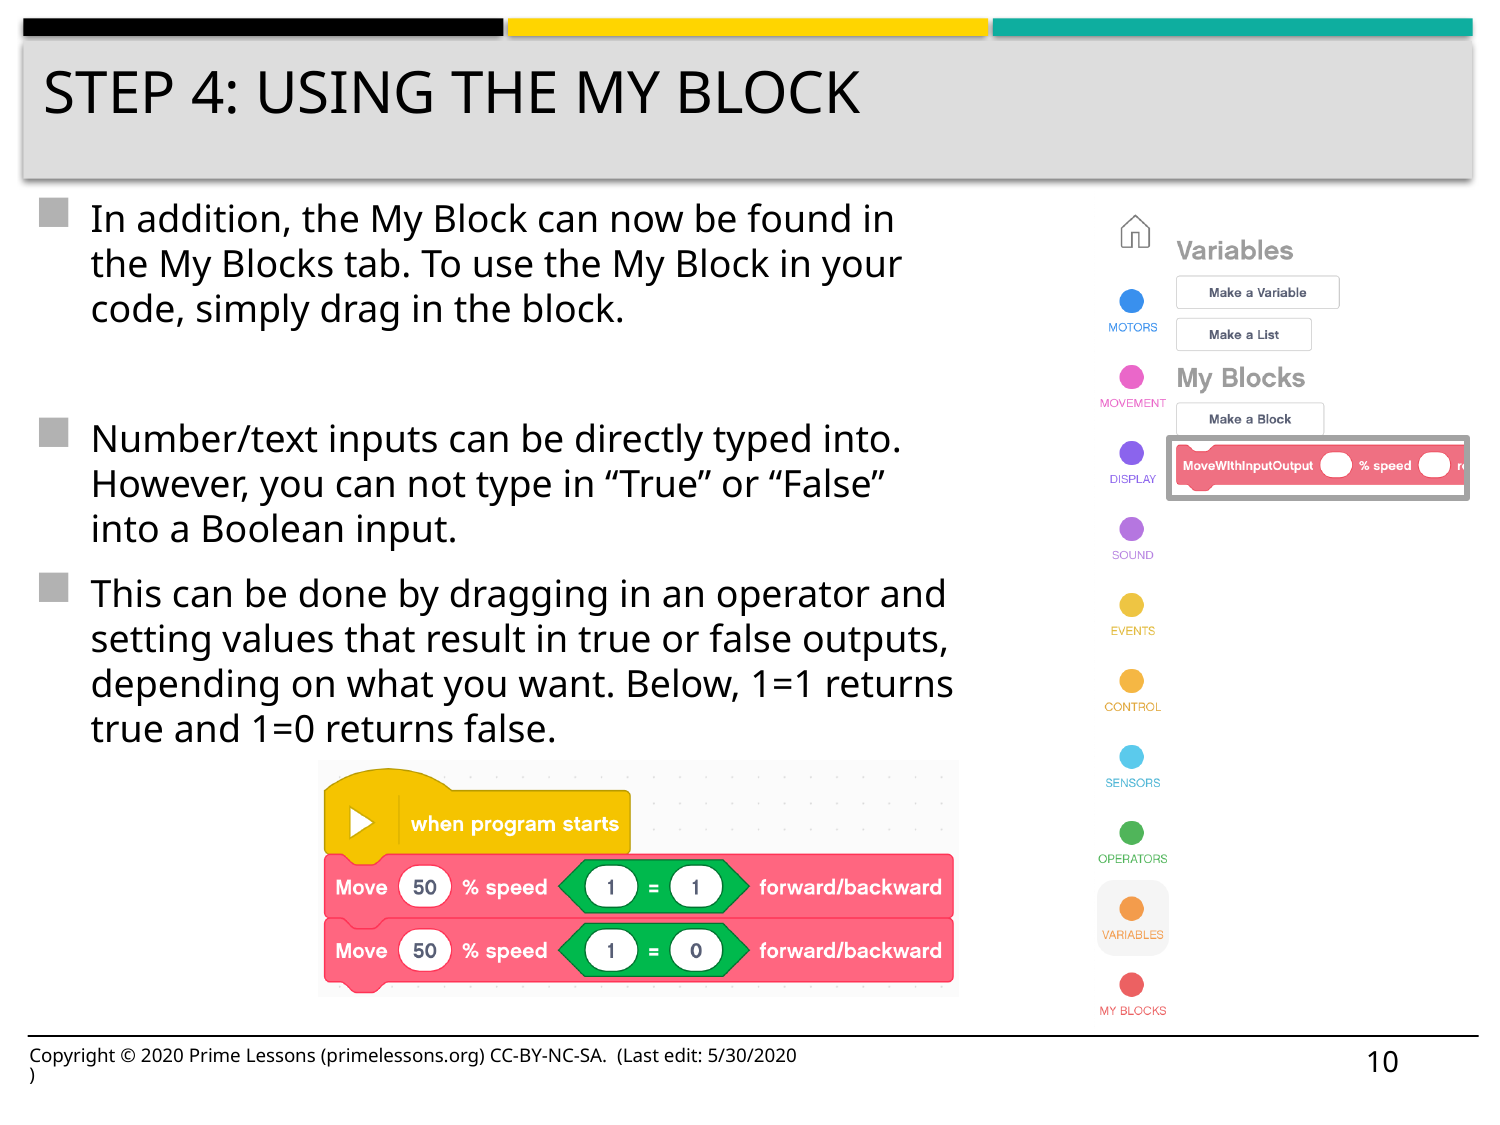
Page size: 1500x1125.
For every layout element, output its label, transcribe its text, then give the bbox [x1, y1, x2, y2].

title Step 4: Using the My BLock [28, 48, 1464, 172]
list In addition, the My Block can now be found in the My Blocks tab. To use the My Block in your code, simply drag in the block. Number/text inputs can be directly typed into. However, you can not type in “True” or “False” into a Boolean input. This can be done by dragging in an operator and setting values that result in true or false outputs, depending on what you want. Below, 1=1 returns true and 1=0 returns false. [25, 187, 976, 1021]
footer Copyright © 2020 Prime Lessons (primelessons.org) CC-BY-NC-SA. (Last edit: 5/30/2020) [14, 1036, 814, 1097]
slide_number 10 [1351, 1036, 1478, 1097]
picture [318, 760, 960, 998]
picture [1093, 189, 1468, 1035]
